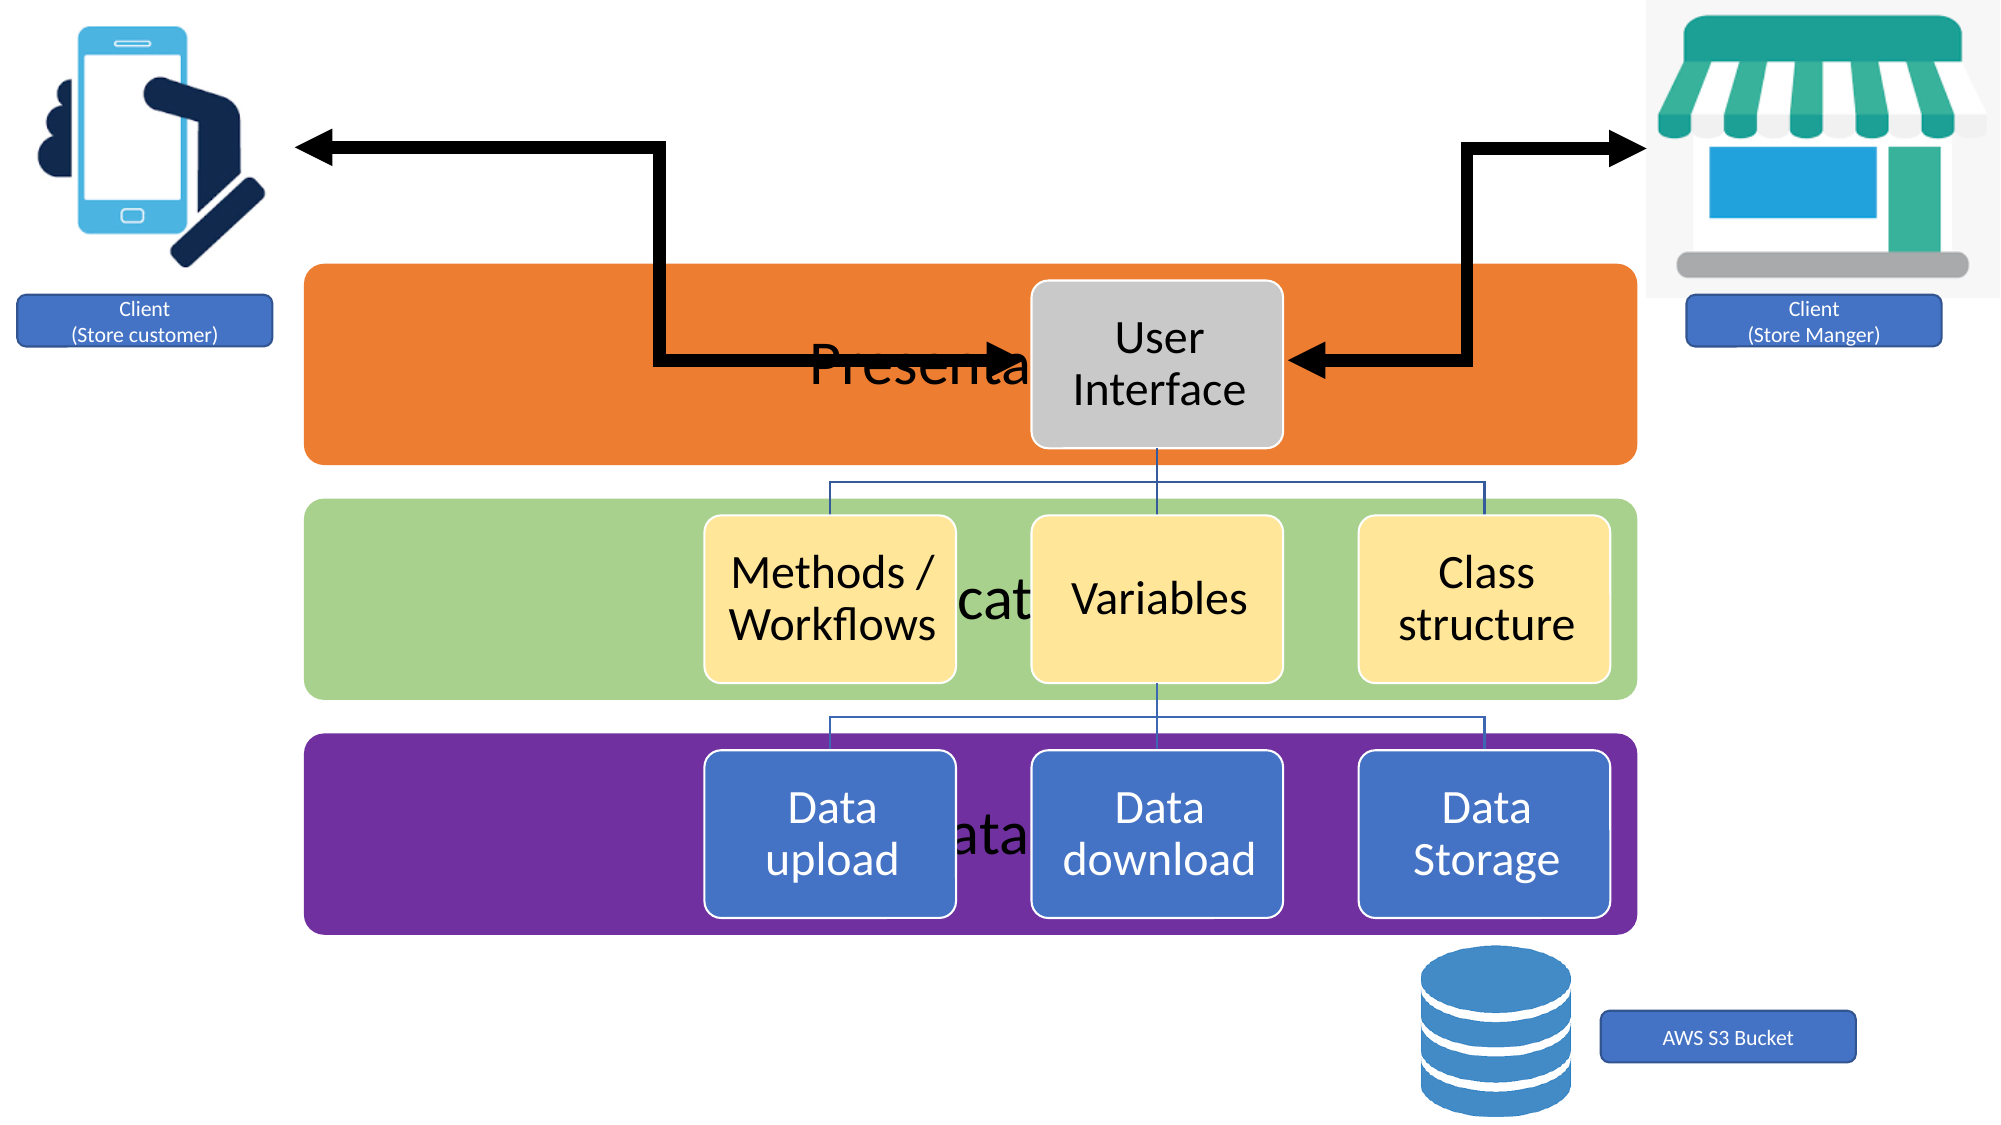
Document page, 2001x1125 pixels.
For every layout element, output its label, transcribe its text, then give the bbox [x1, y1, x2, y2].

text_box AWS S3 Bucket [1599, 1009, 1857, 1064]
picture [1405, 944, 1586, 1125]
text_box Client (Store Manger) [1685, 298, 1943, 348]
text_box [1287, 148, 1647, 361]
picture [1646, 0, 2000, 298]
text_box Client (Store customer) [16, 295, 274, 348]
picture [0, 0, 295, 295]
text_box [303, 154, 1638, 1044]
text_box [294, 147, 1025, 361]
